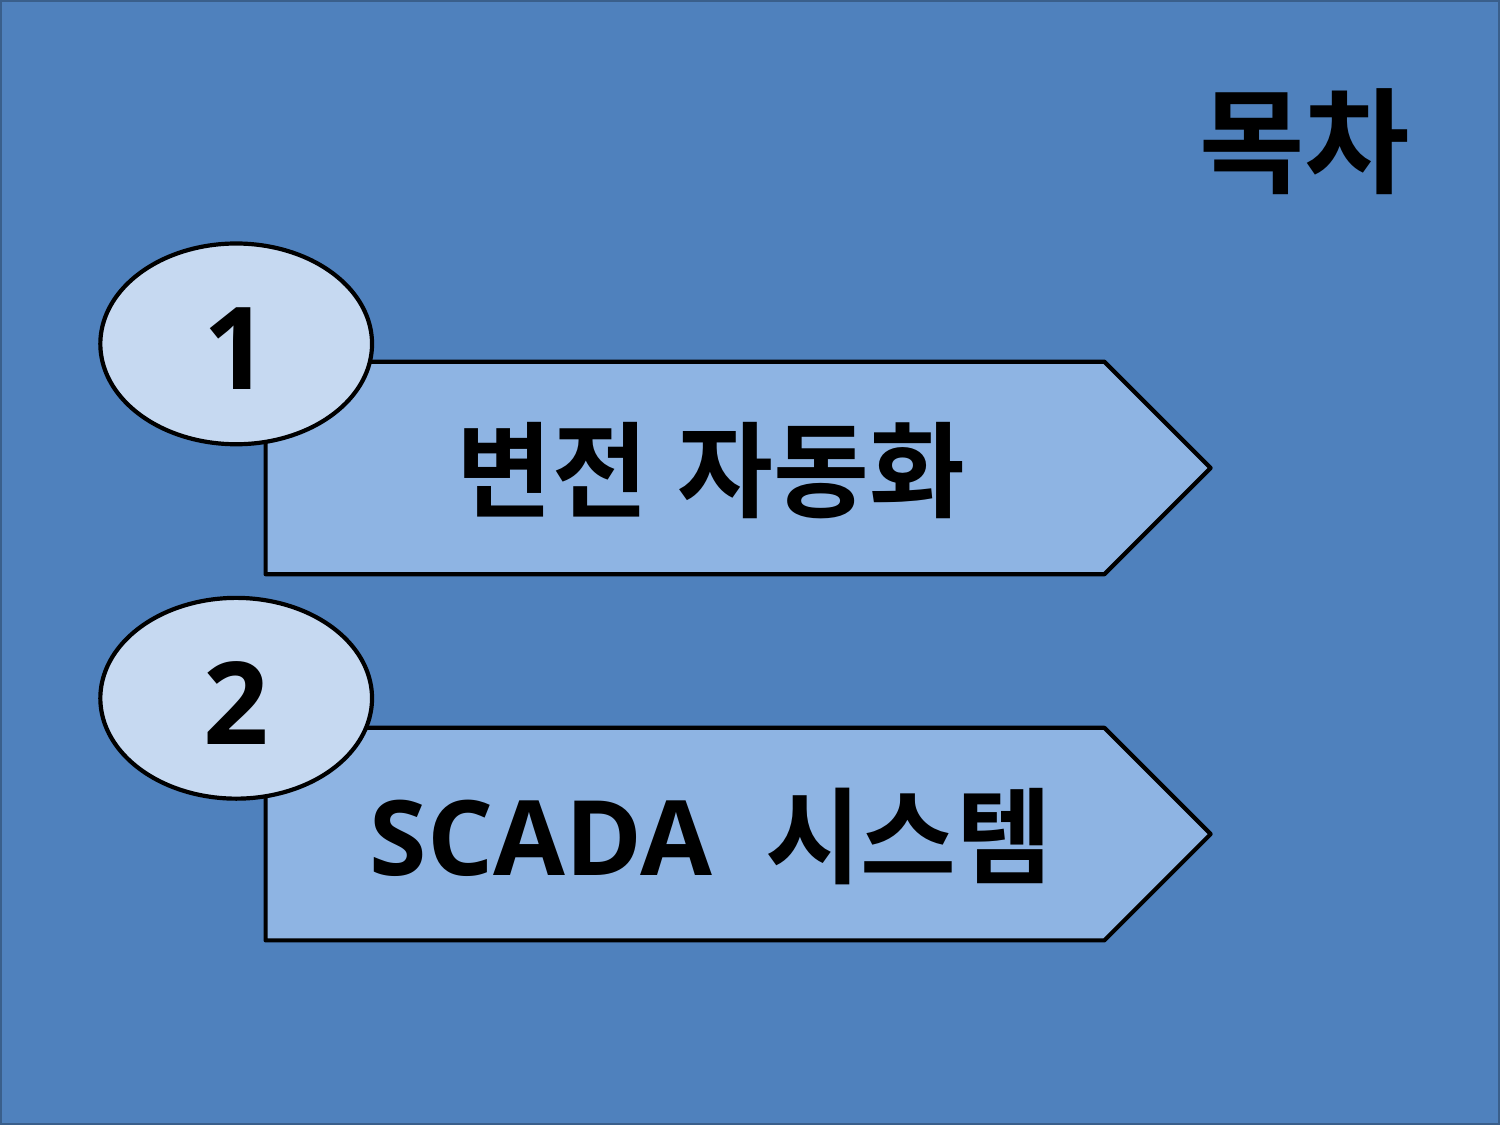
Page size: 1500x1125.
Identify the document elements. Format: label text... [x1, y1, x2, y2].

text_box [100, 597, 1211, 941]
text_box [100, 243, 1211, 575]
title 목차 [75, 45, 1425, 233]
text_box [0, 0, 1500, 1125]
